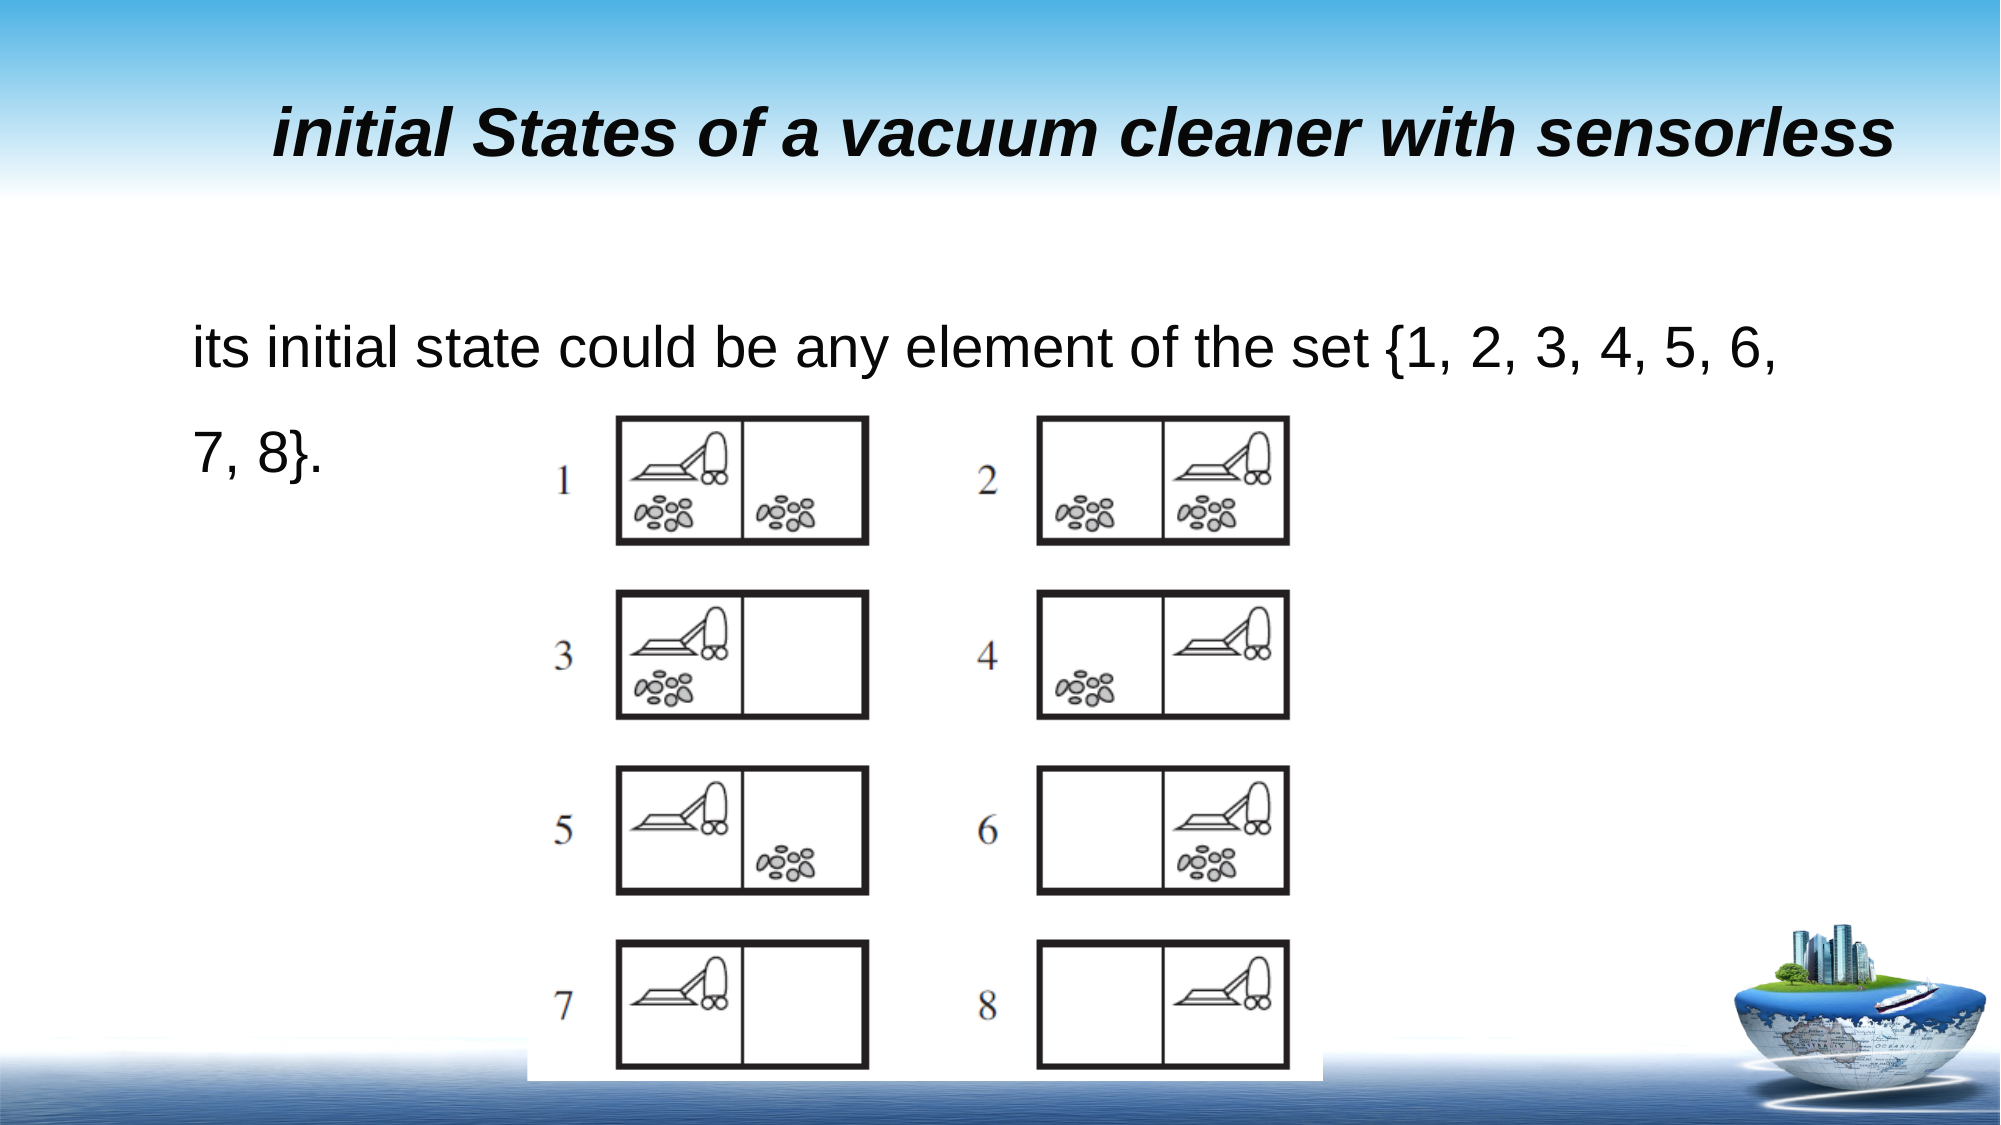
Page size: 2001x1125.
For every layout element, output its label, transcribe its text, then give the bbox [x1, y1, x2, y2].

title initial States of a vacuum cleaner with sensorless [249, 44, 1922, 213]
picture [0, 408, 2001, 1125]
text_box its initial state could be any element of the set {1, 2, 3, 4, 5, 6, 7, 8}. [102, 267, 1828, 492]
